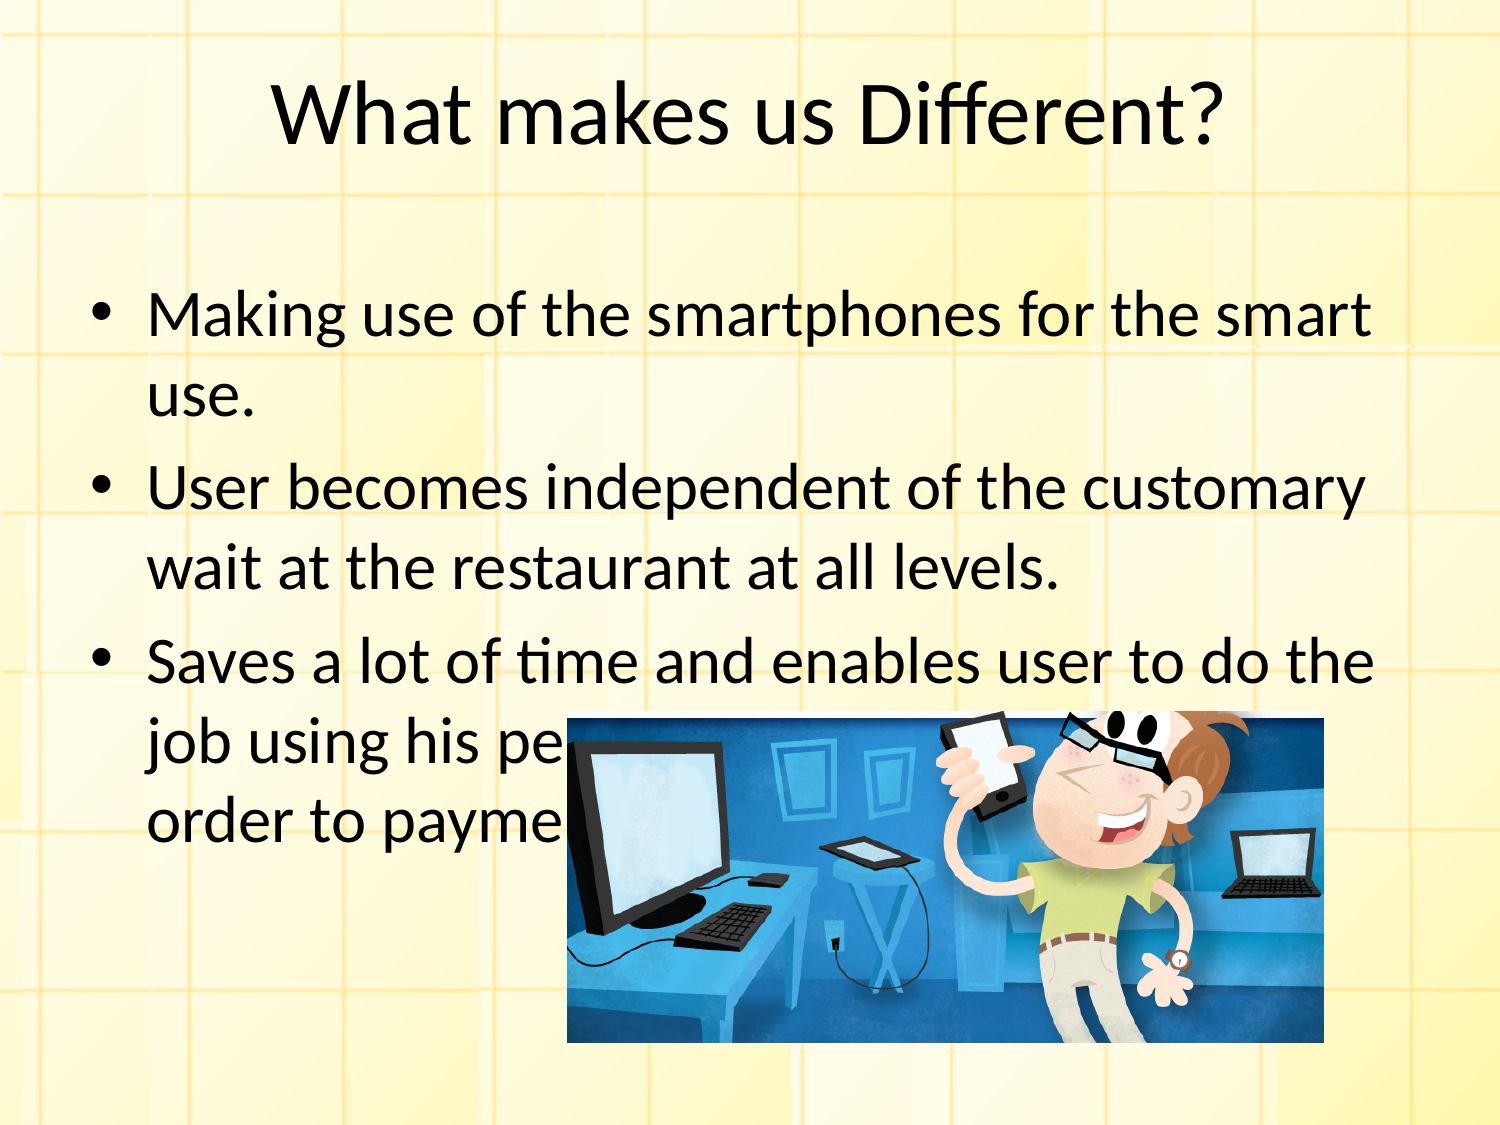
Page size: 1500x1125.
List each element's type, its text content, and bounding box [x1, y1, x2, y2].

title What makes us Different? [75, 45, 1425, 233]
picture [0, 0, 1500, 1125]
list Making use of the smartphones for the smart use. User becomes independent of the customary wait at the restaurant at all levels. Saves a lot of time and enables user to do the job using his personal device, starting from order to payment. [75, 262, 1425, 1005]
